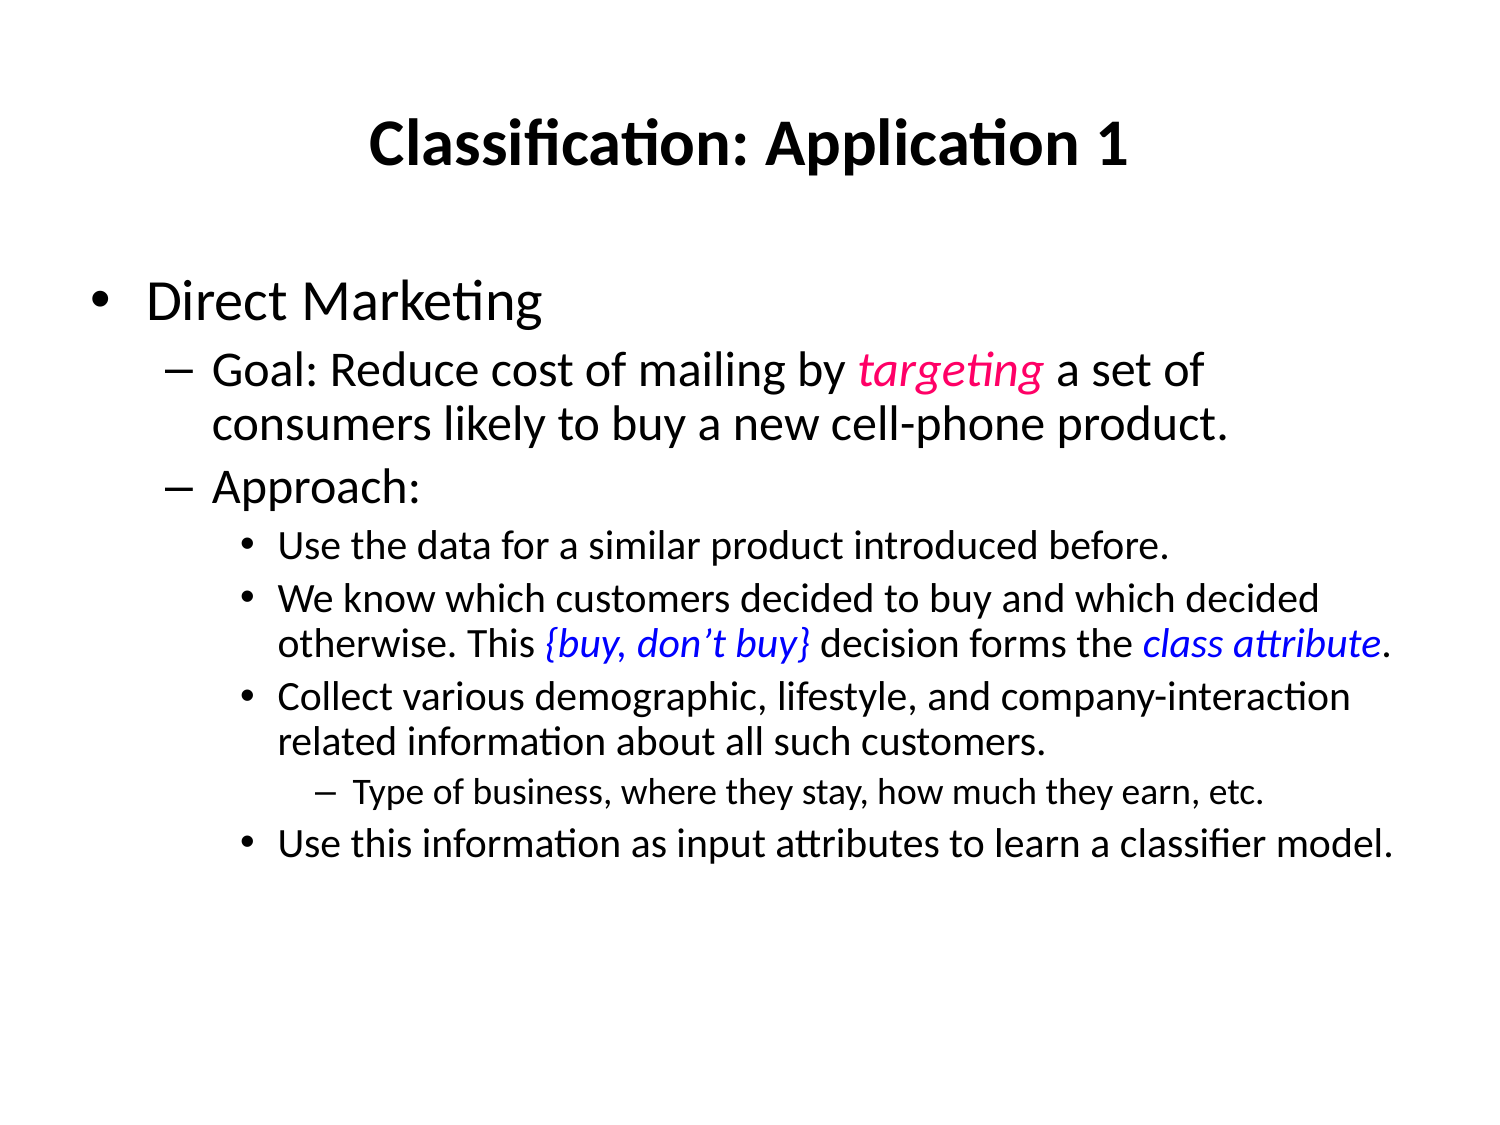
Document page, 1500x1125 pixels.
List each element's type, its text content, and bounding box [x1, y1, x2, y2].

list Direct Marketing Goal: Reduce cost of mailing by targeting a set of consumers likely to buy a new cell-phone product. Approach: Use the data for a similar product introduced before. We know which customers decided to buy and which decided otherwise. This {buy, don’t buy} decision forms the class attribute. Collect various demographic, lifestyle, and company-interaction related information about all such customers. Type of business, where they stay, how much they earn, etc. Use this information as input attributes to learn a classifier model. [75, 262, 1425, 1005]
title Classification: Application 1 [75, 45, 1425, 233]
